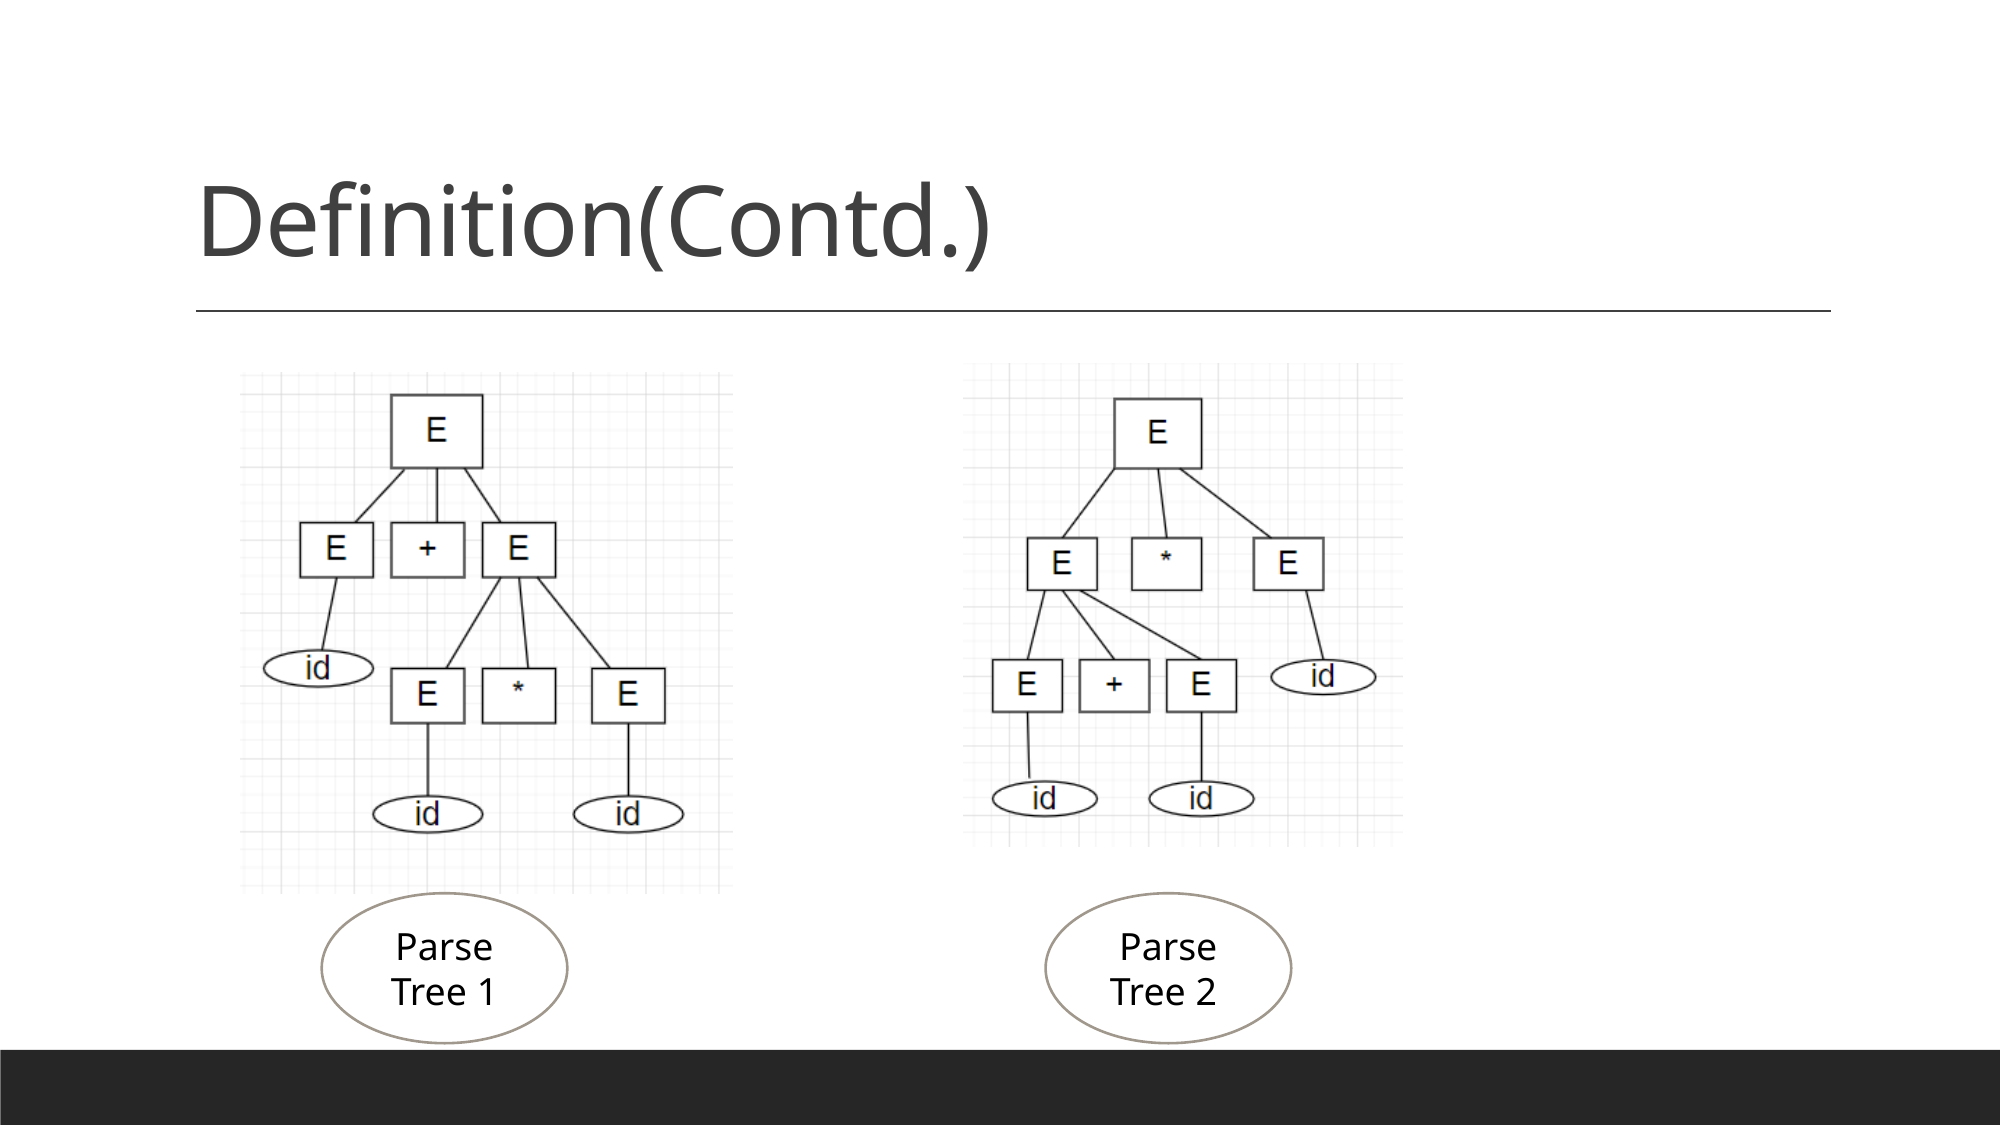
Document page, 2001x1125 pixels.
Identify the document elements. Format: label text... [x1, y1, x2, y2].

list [240, 371, 734, 894]
text_box Parse Tree 2 [1044, 891, 1293, 1045]
title Definition(Contd.) [180, 47, 1830, 285]
picture [962, 362, 1403, 848]
text_box Parse Tree 1 [320, 904, 569, 1045]
